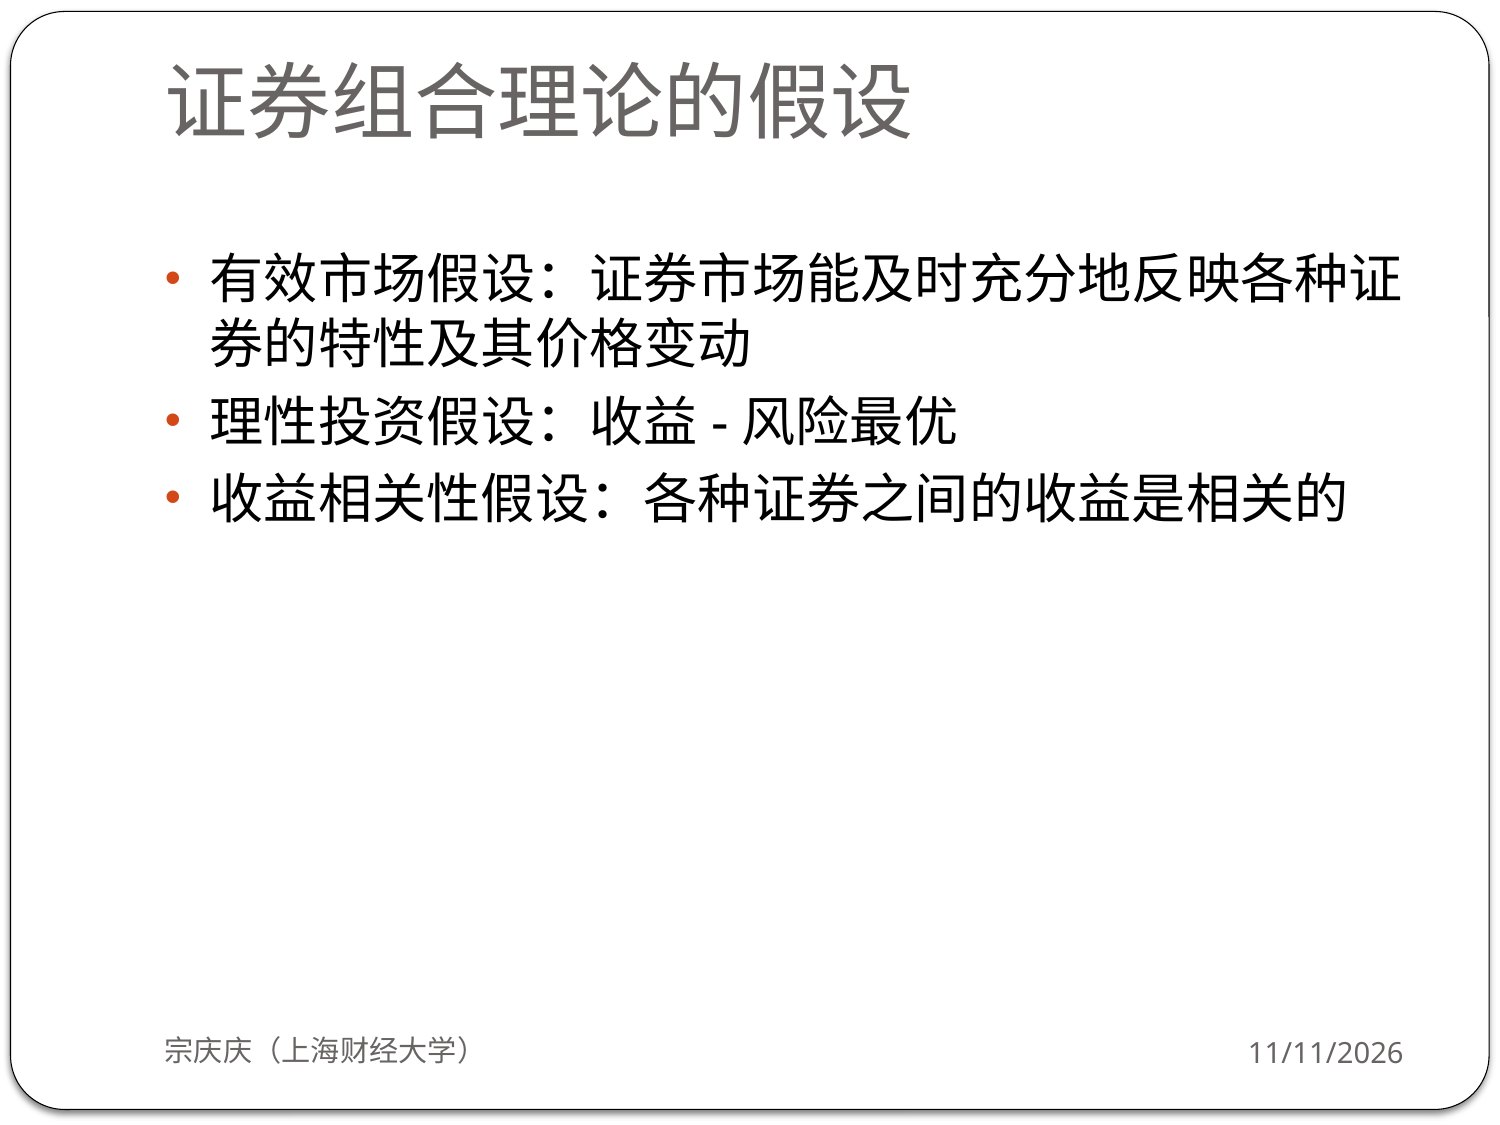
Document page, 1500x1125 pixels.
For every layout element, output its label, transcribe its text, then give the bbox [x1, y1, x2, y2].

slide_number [1012, 1015, 1419, 1094]
list 有效市场假设：证券市场能及时充分地反映各种证券的特性及其价格变动 理性投资假设：收益-风险最优 收益相关性假设：各种证券之间的收益是相关的 [150, 237, 1425, 988]
footer 宗庆庆（上海财经大学） [150, 1012, 800, 1088]
title 证券组合理论的假设 [150, 35, 1425, 164]
